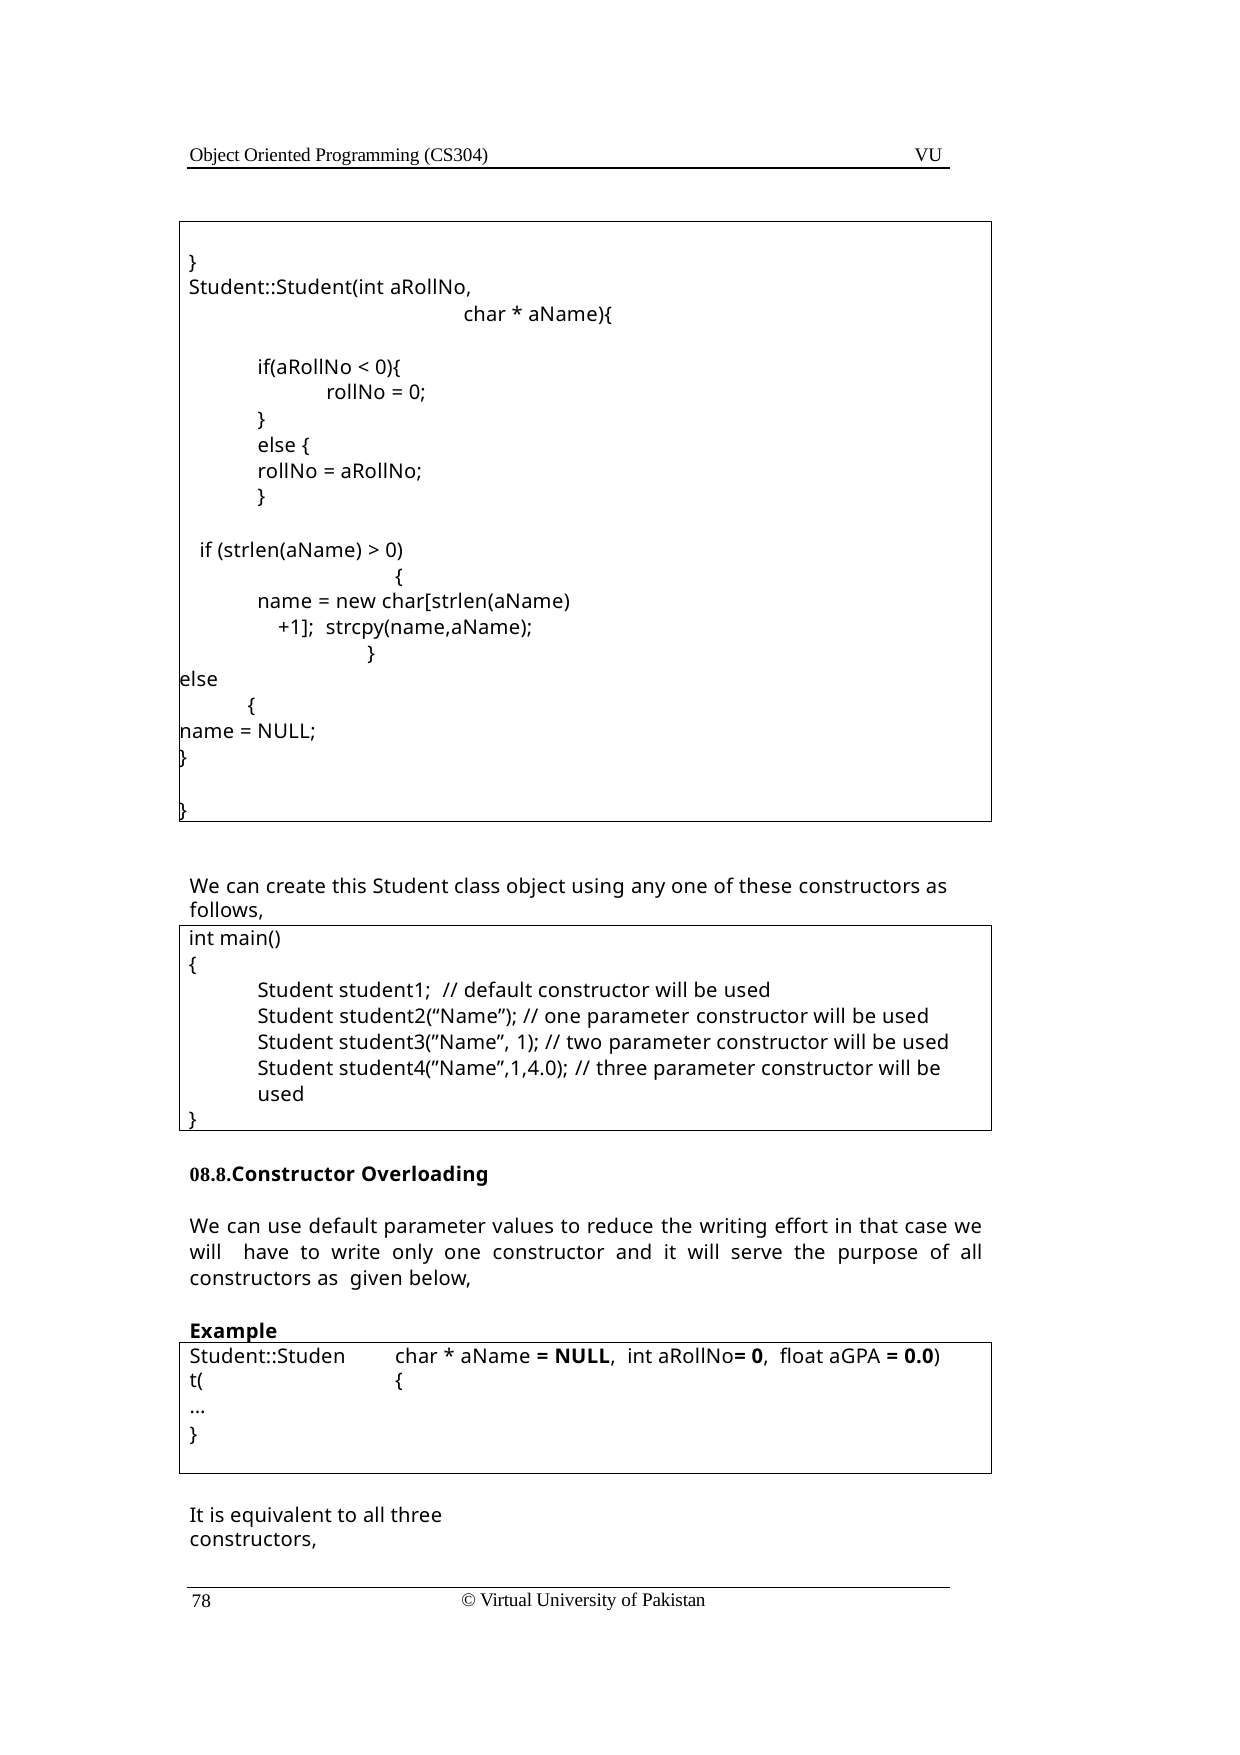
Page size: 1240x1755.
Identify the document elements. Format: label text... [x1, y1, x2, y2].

text_box int main() { Student student1; // default constructor will be used Student student2(“Name”); // one parameter constructor will be used Student student3(”Name”, 1); // two parameter constructor will be used Student student4(”Name”,1,4.0); // three parameter constructor will be used } [179, 925, 992, 1131]
text_box 08.8.Constructor Overloading We can use default parameter values to reduce the writing effort in that case we will have to write only one constructor and it will serve the purpose of all constructors as given below, Example [187, 1161, 984, 1342]
text_box char * aName = NULL, int aRollNo= 0, float aGPA = 0.0) { [395, 1343, 942, 1392]
text_box } It is equivalent to all three constructors, [187, 1421, 559, 1551]
text_box © Virtual University of Pakistan [459, 1586, 712, 1610]
text_box VU [912, 141, 945, 166]
text_box } Student::Student(int aRollNo, char * aName){ if(aRollNo < 0){ rollNo = 0; } else { rollNo = aRollNo; } if (strlen(aName) > 0) { name = new char[strlen(aName)+1]; strcpy(name,aName); } else { name = NULL; } } [179, 221, 992, 822]
text_box We can create this Student class object using any one of these constructors as follows, [187, 873, 981, 922]
text_box 78 [189, 1588, 213, 1612]
text_box Object Oriented Programming (CS304) [187, 141, 493, 166]
text_box Student::Student( … [189, 1343, 352, 1418]
